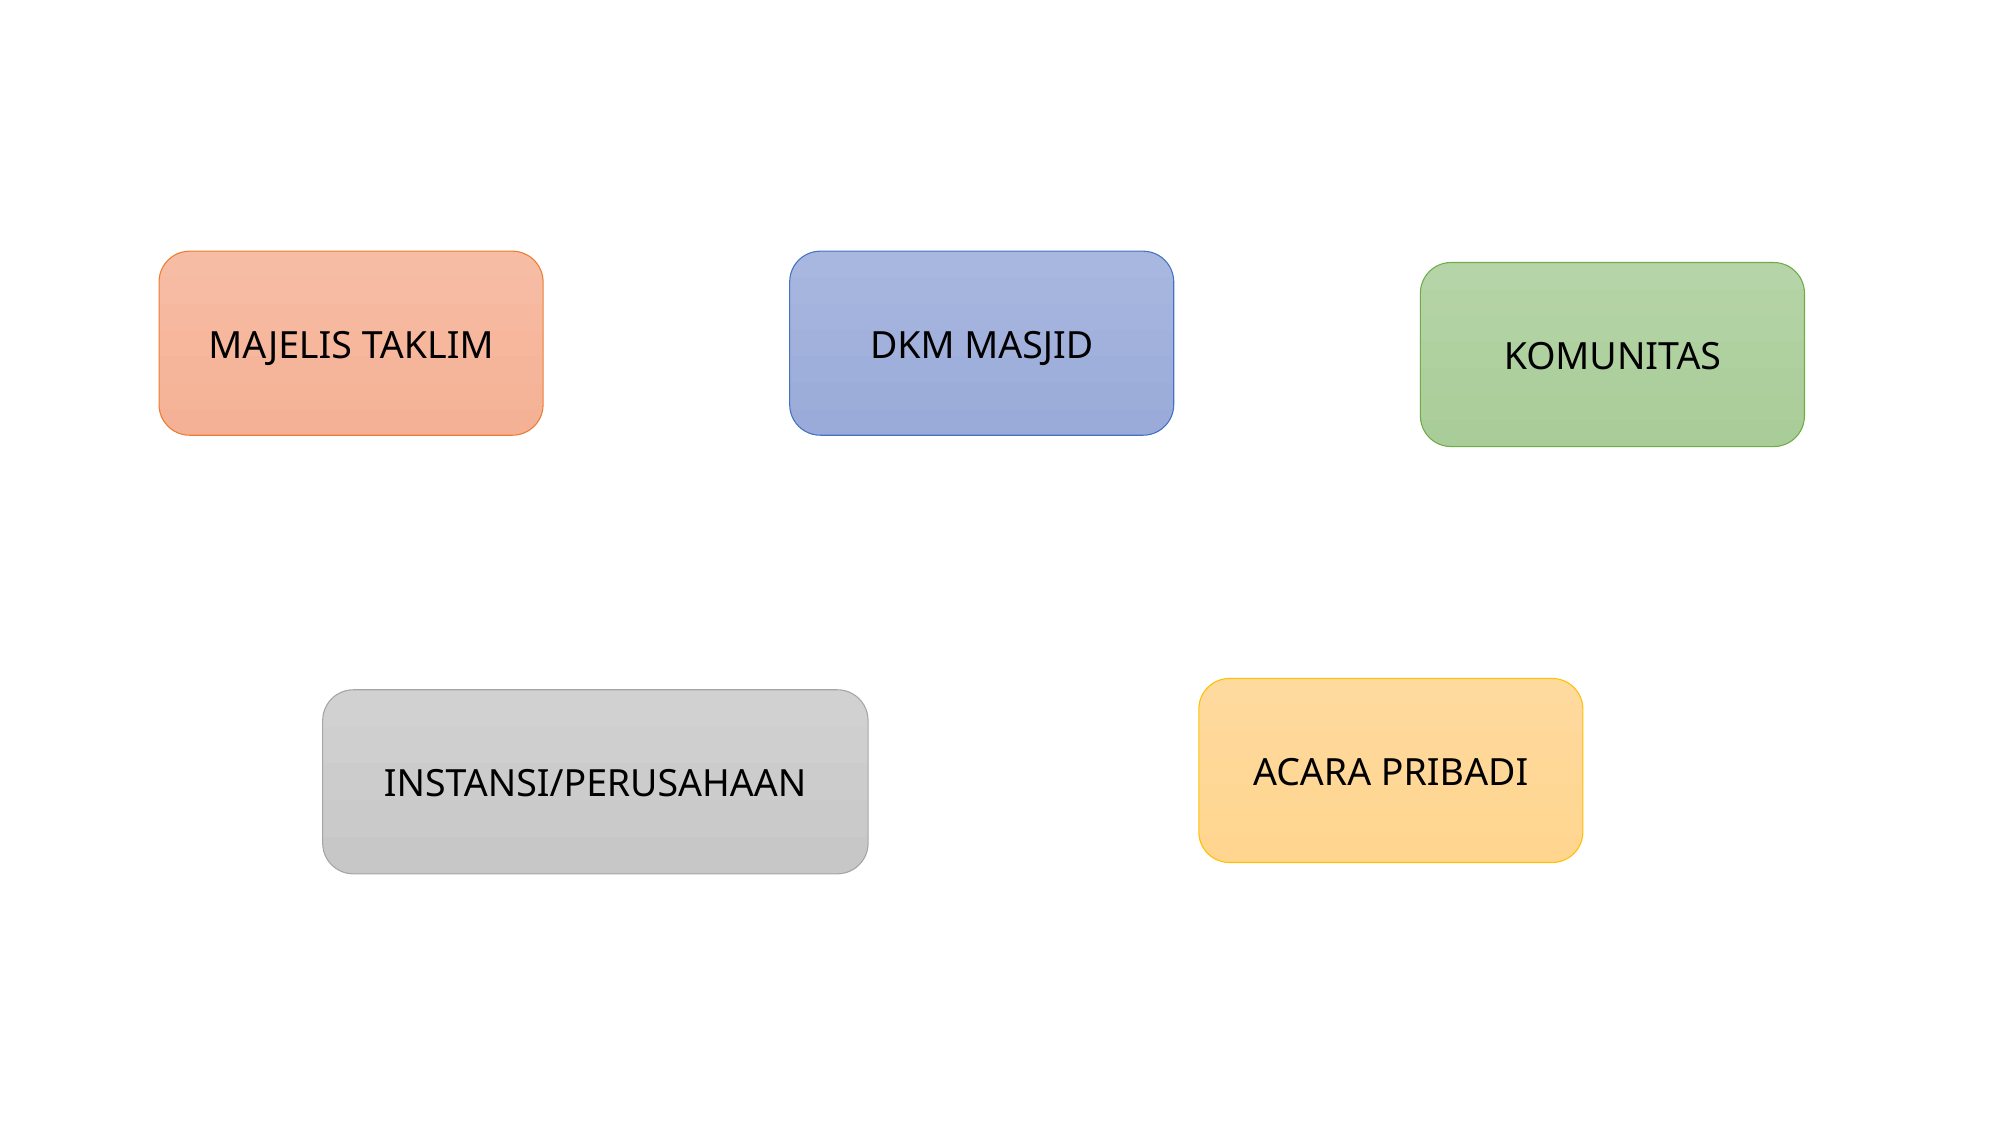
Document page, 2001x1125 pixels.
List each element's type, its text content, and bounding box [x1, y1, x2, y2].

text_box DKM MASJID [789, 250, 1175, 436]
text_box MAJELIS TAKLIM [158, 250, 544, 436]
text_box ACARA PRIBADI [1198, 677, 1584, 864]
text_box INSTANSI/PERUSAHAAN [322, 689, 869, 875]
text_box KOMUNITAS [1419, 261, 1806, 448]
